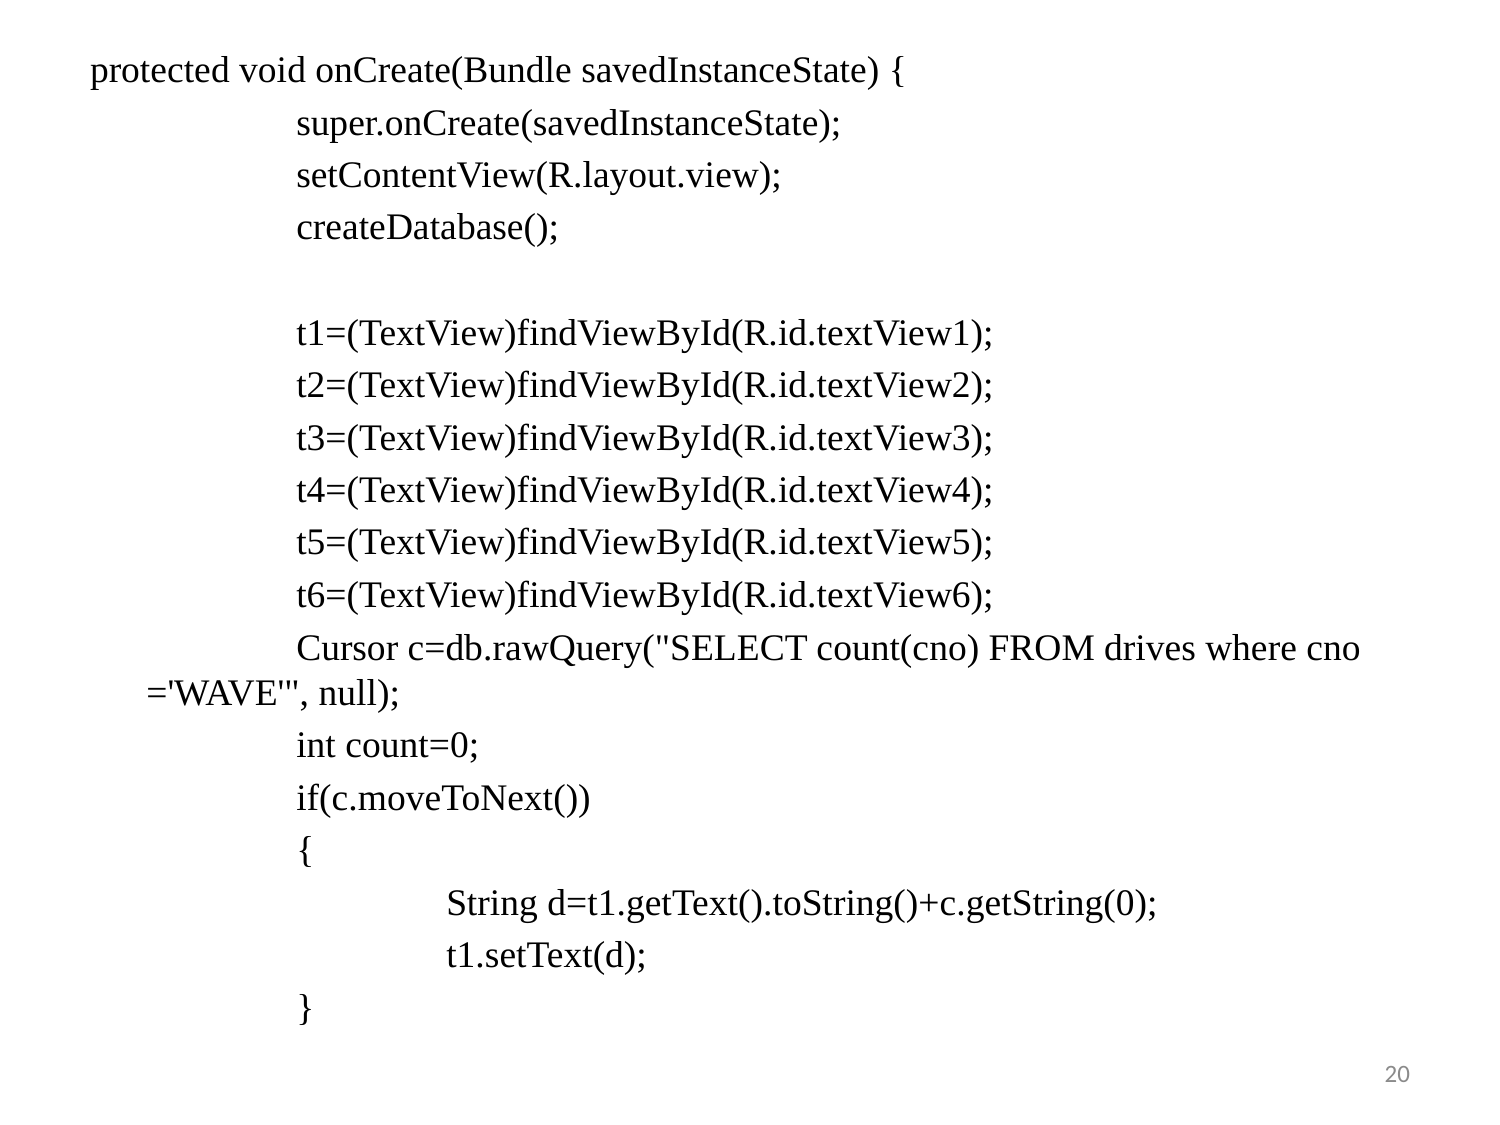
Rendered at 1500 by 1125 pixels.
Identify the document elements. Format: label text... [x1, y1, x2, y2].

list protected void onCreate(Bundle savedInstanceState) { super.onCreate(savedInstanceState); setContentView(R.layout.view); createDatabase(); t1=(TextView)findViewById(R.id.textView1); t2=(TextView)findViewById(R.id.textView2); t3=(TextView)findViewById(R.id.textView3); t4=(TextView)findViewById(R.id.textView4); t5=(TextView)findViewById(R.id.textView5); t6=(TextView)findViewById(R.id.textView6); Cursor c=db.rawQuery("SELECT count(cno) FROM drives where cno ='WAVE'", null); int count=0; if(c.moveToNext()) { String d=t1.getText().toString()+c.getString(0); t1.setText(d); } [75, 37, 1425, 1005]
slide_number 20 [1074, 1042, 1425, 1103]
